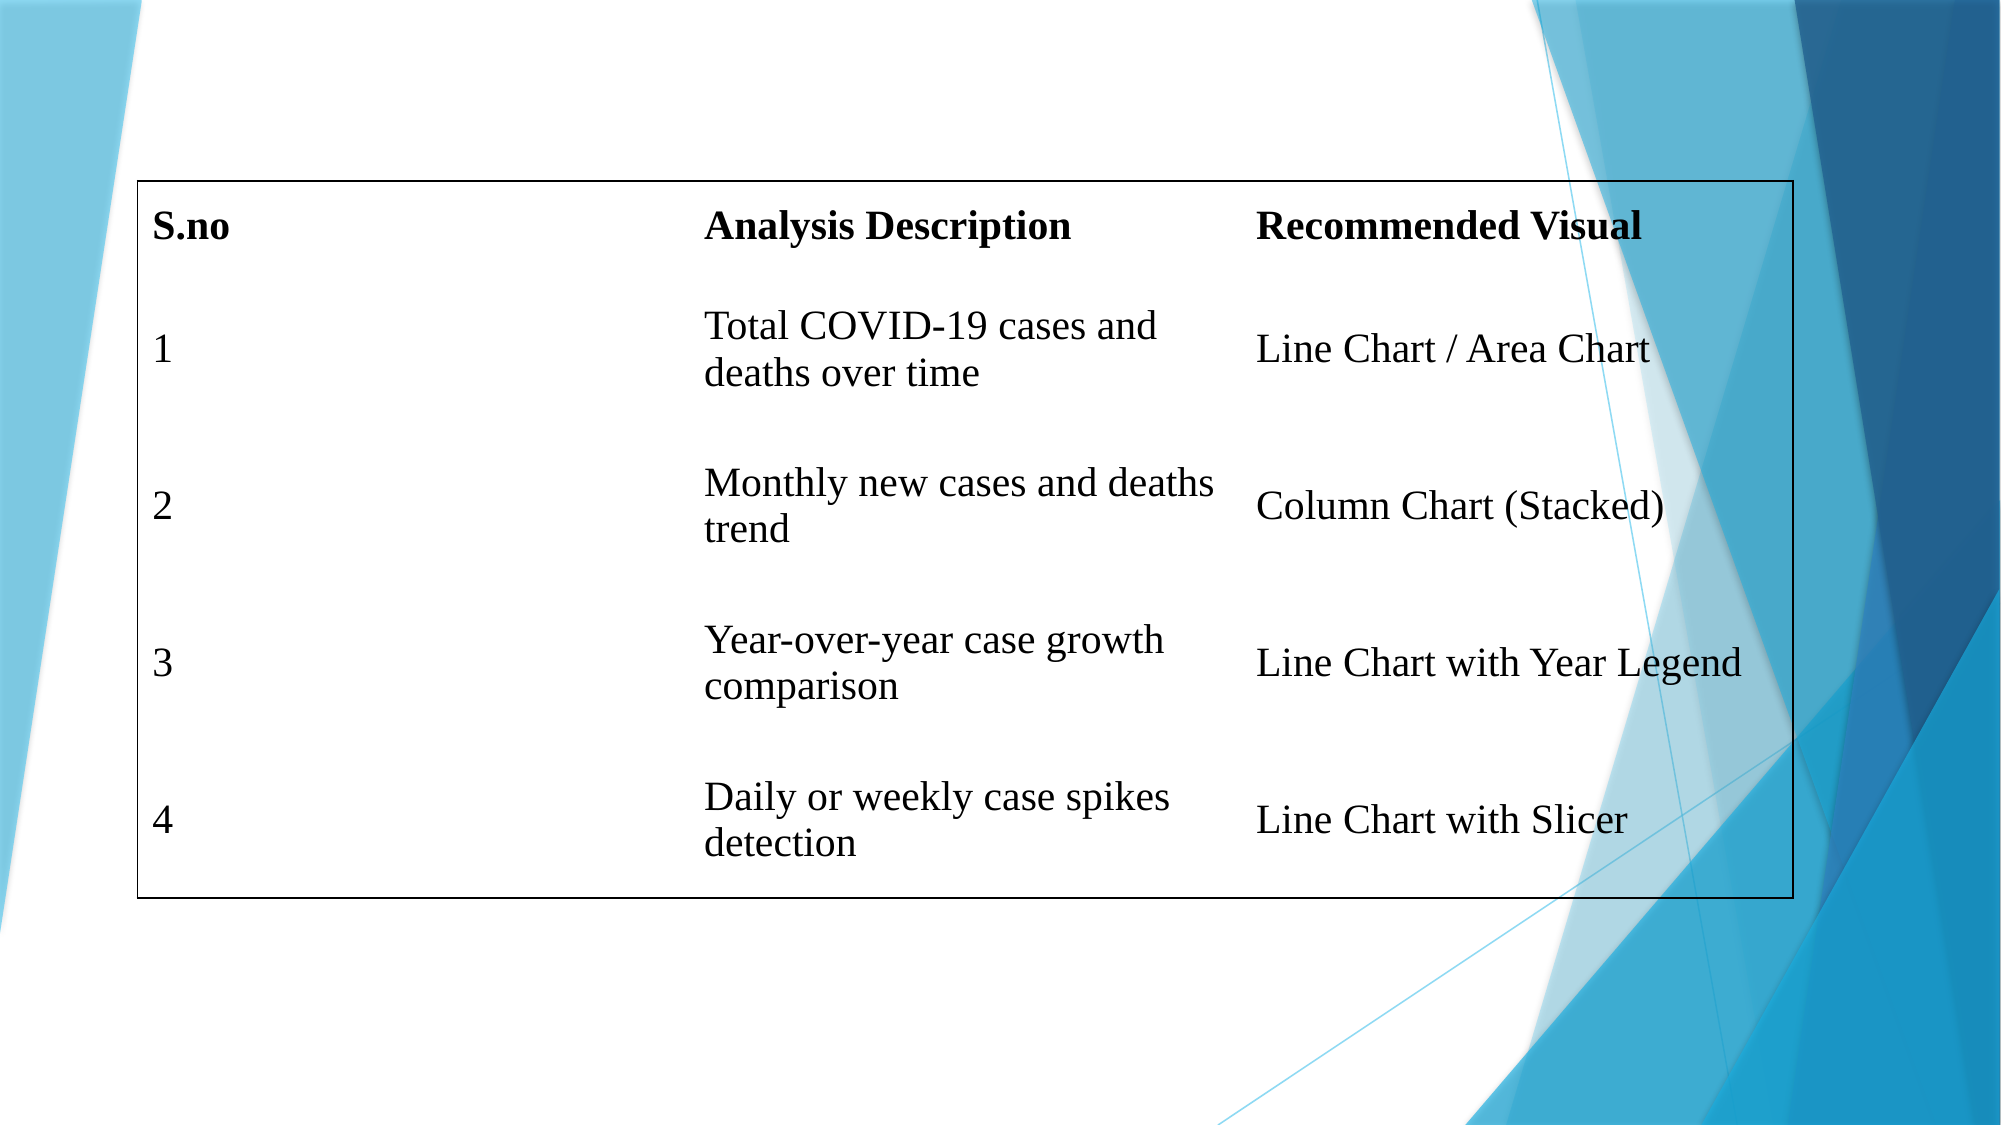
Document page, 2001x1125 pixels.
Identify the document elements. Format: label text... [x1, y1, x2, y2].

table_header Analysis Description [689, 182, 1241, 270]
table_cell Total COVID-19 cases and deaths over time [689, 270, 1241, 427]
table_cell Line Chart / Area Chart [1241, 270, 1792, 427]
table_header S.no [138, 182, 689, 270]
table_header Recommended Visual [1241, 182, 1792, 270]
table_cell 2 [138, 427, 689, 584]
table_cell Year-over-year case growth comparison [689, 584, 1241, 741]
table_cell Monthly new cases and deaths trend [689, 427, 1241, 584]
table_cell Line Chart with Slicer [1241, 741, 1792, 897]
table_cell Daily or weekly case spikes detection [689, 741, 1241, 897]
table_cell Column Chart (Stacked) [1241, 427, 1792, 584]
table_cell 3 [138, 584, 689, 741]
table_cell Line Chart with Year Legend [1241, 584, 1792, 741]
table_cell 1 [138, 270, 689, 427]
table_cell 4 [138, 741, 689, 897]
